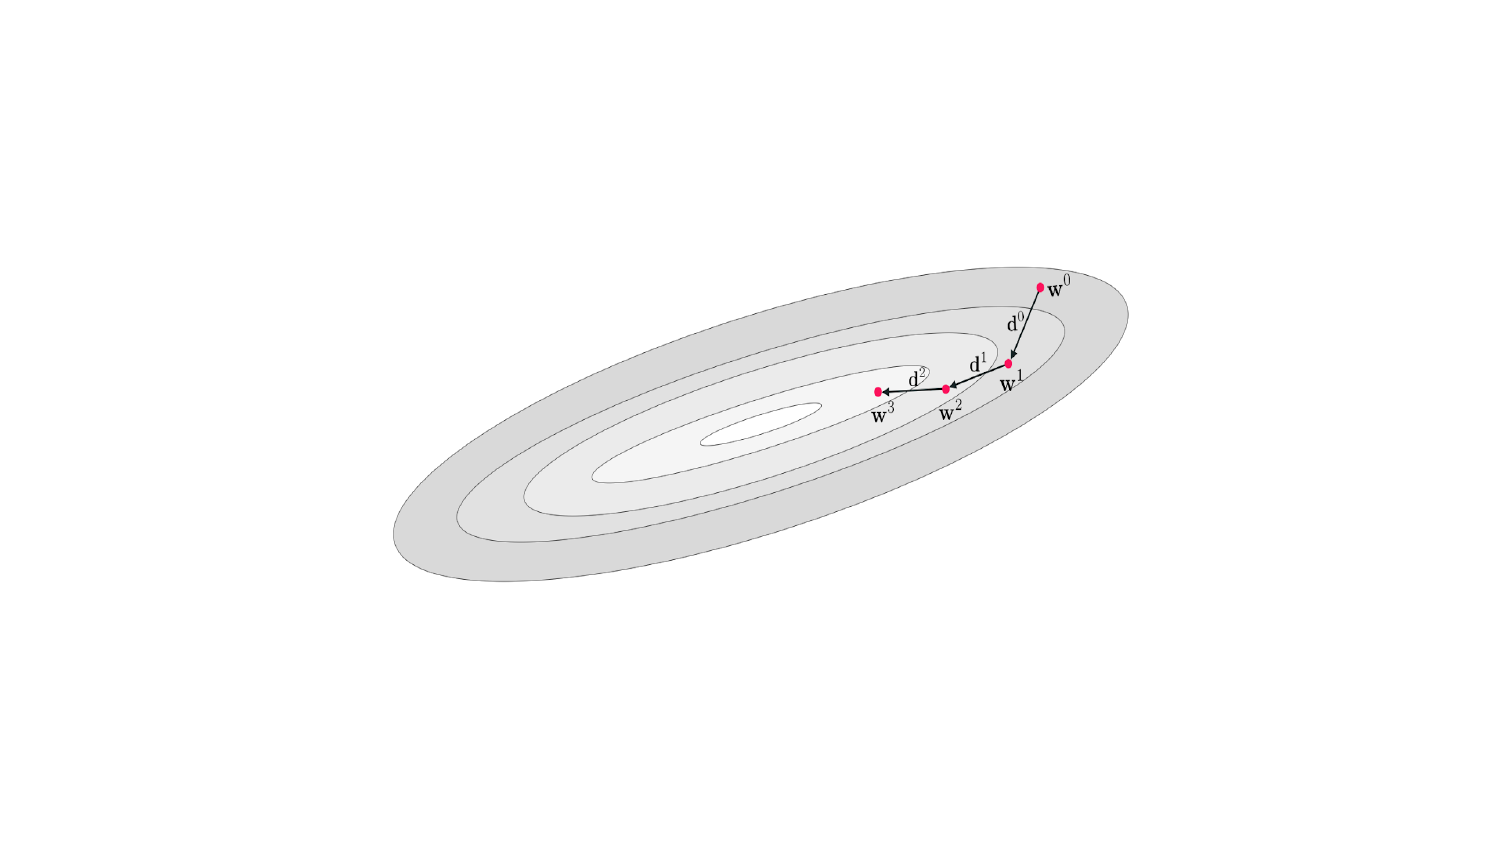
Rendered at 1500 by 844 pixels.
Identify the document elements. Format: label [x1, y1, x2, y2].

picture [35, 173, 1486, 642]
